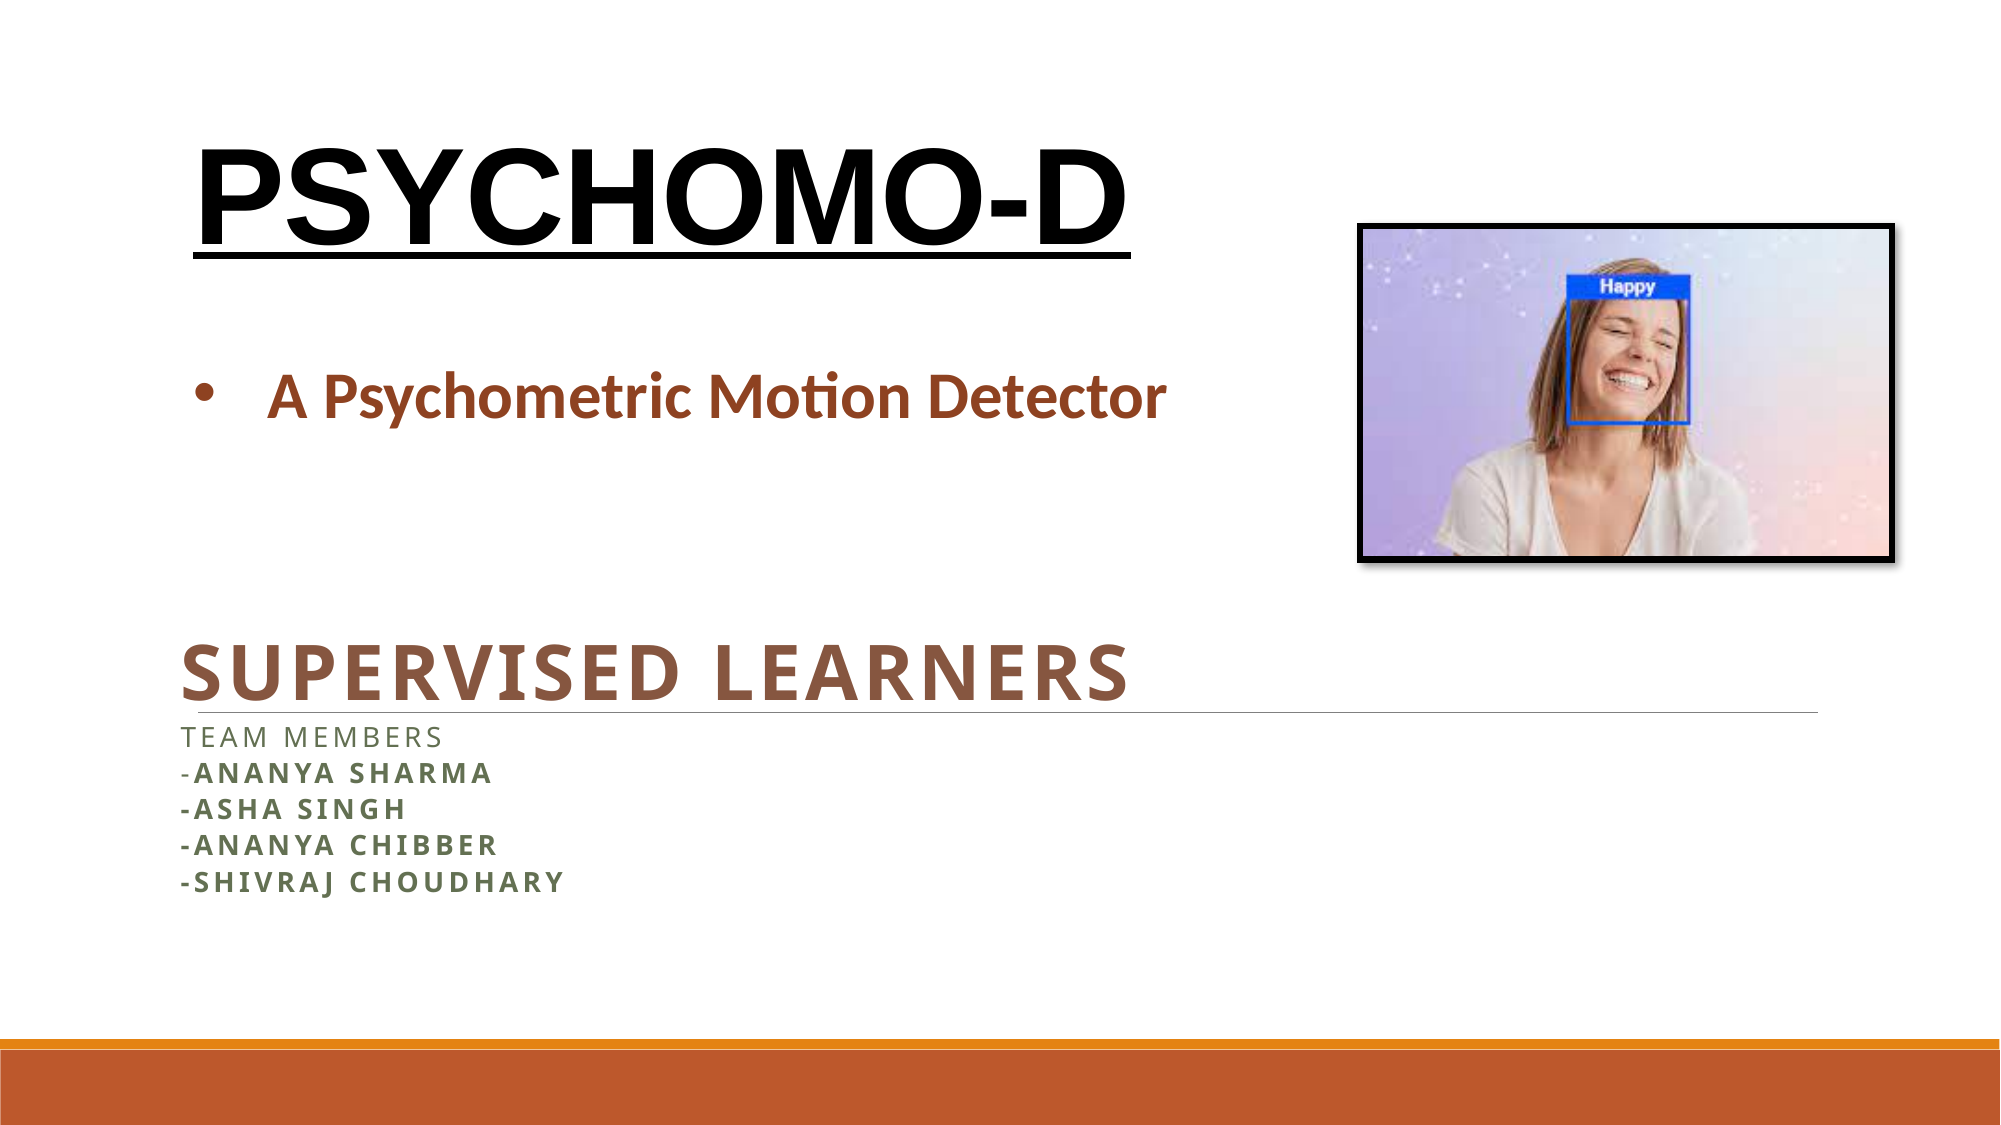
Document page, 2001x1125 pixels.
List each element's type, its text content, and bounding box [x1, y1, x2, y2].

title PSYCHOMO-D [178, 10, 1829, 280]
text_box A Psychometric Motion Detector [178, 344, 1217, 440]
subtitle SUPERVISED LEARNERS Team members -ANANYA SHARMA -ASHA SINGH -AnANYA CHIBBER -SHIVRAJ CHOUDHARY [165, 626, 1816, 943]
picture [1362, 228, 1890, 557]
